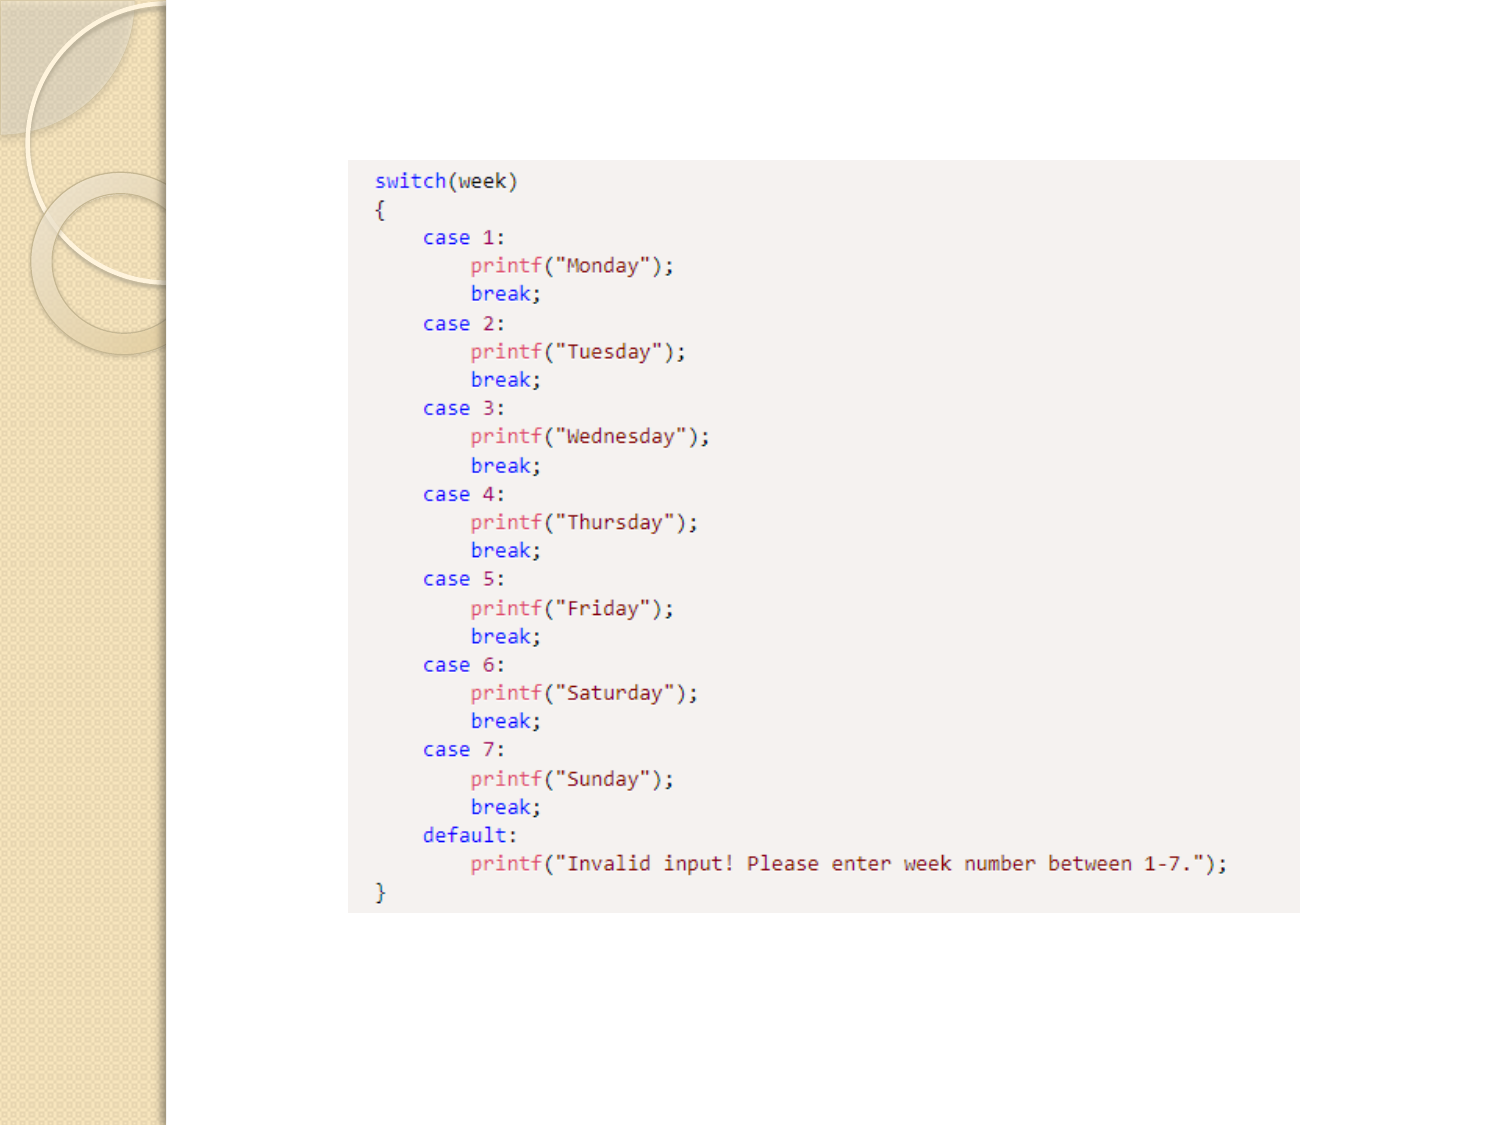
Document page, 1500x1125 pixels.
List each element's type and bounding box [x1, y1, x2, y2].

picture [348, 160, 1301, 913]
